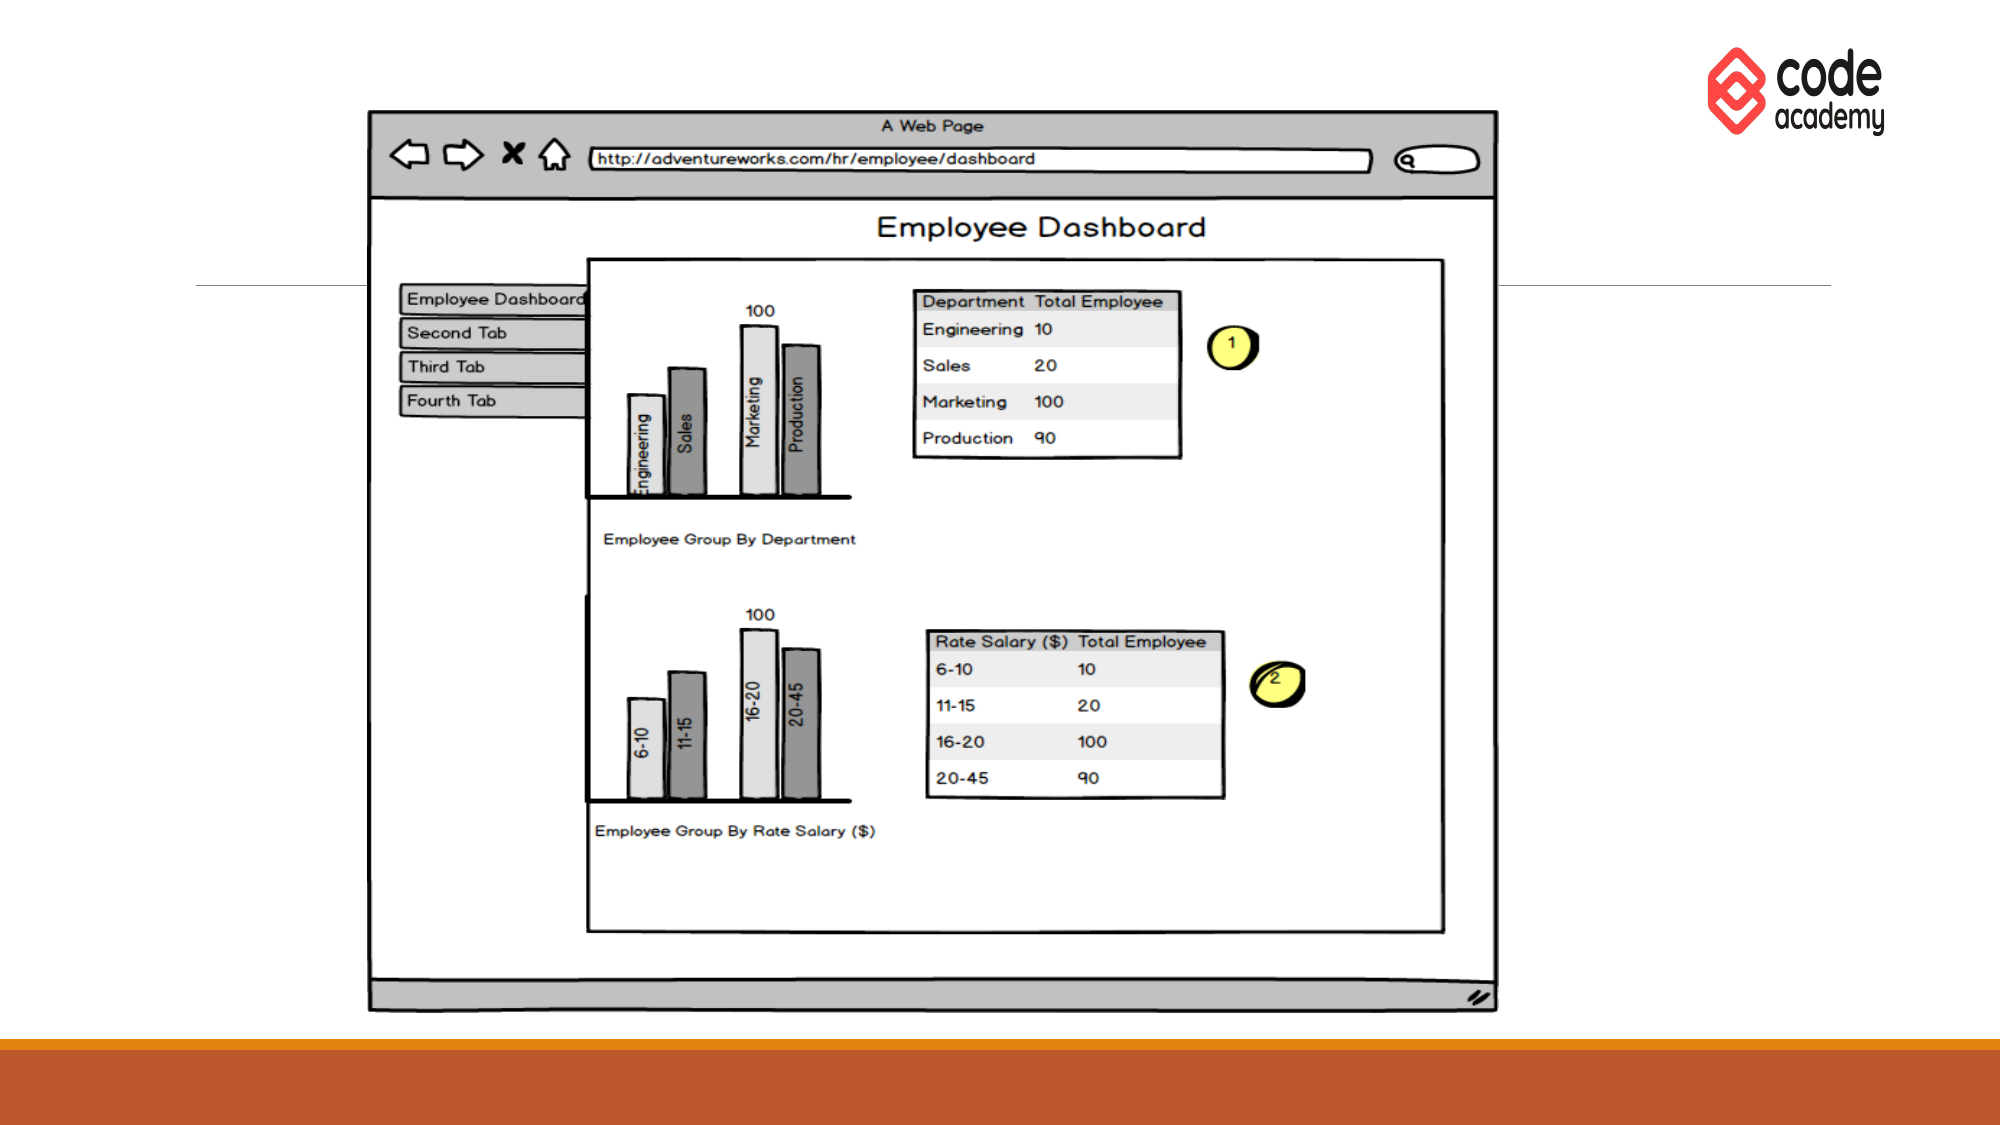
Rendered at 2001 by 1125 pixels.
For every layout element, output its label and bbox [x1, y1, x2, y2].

picture [1698, 41, 1896, 137]
picture [367, 110, 1499, 1014]
